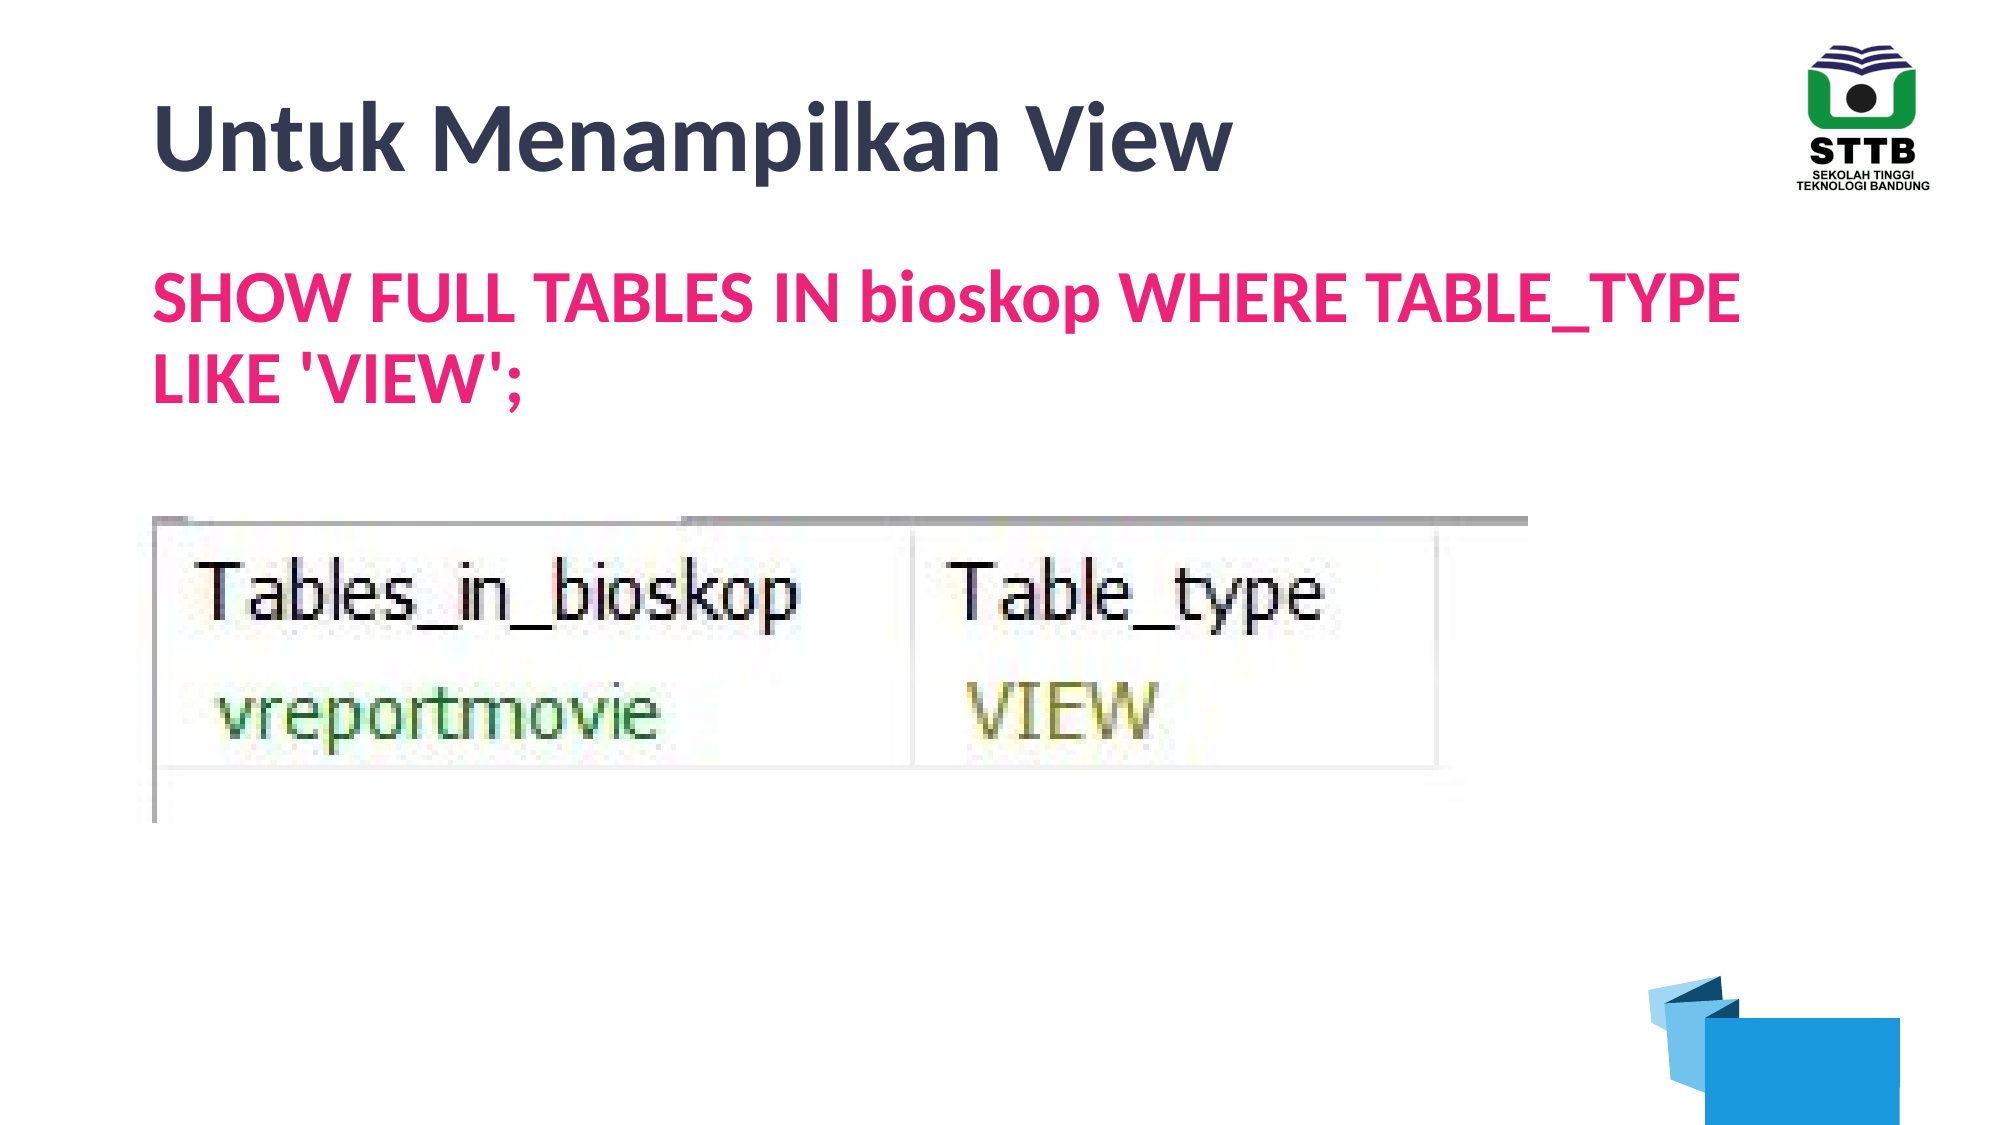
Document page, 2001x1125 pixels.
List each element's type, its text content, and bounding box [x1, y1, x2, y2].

picture [1787, 43, 1937, 193]
picture [137, 516, 1528, 823]
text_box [1648, 975, 1900, 1125]
list SHOW FULL TABLES IN bioskop WHERE TABLE_TYPE LIKE 'VIEW'; [137, 249, 1863, 964]
title Untuk Menampilkan View [137, 46, 1863, 232]
